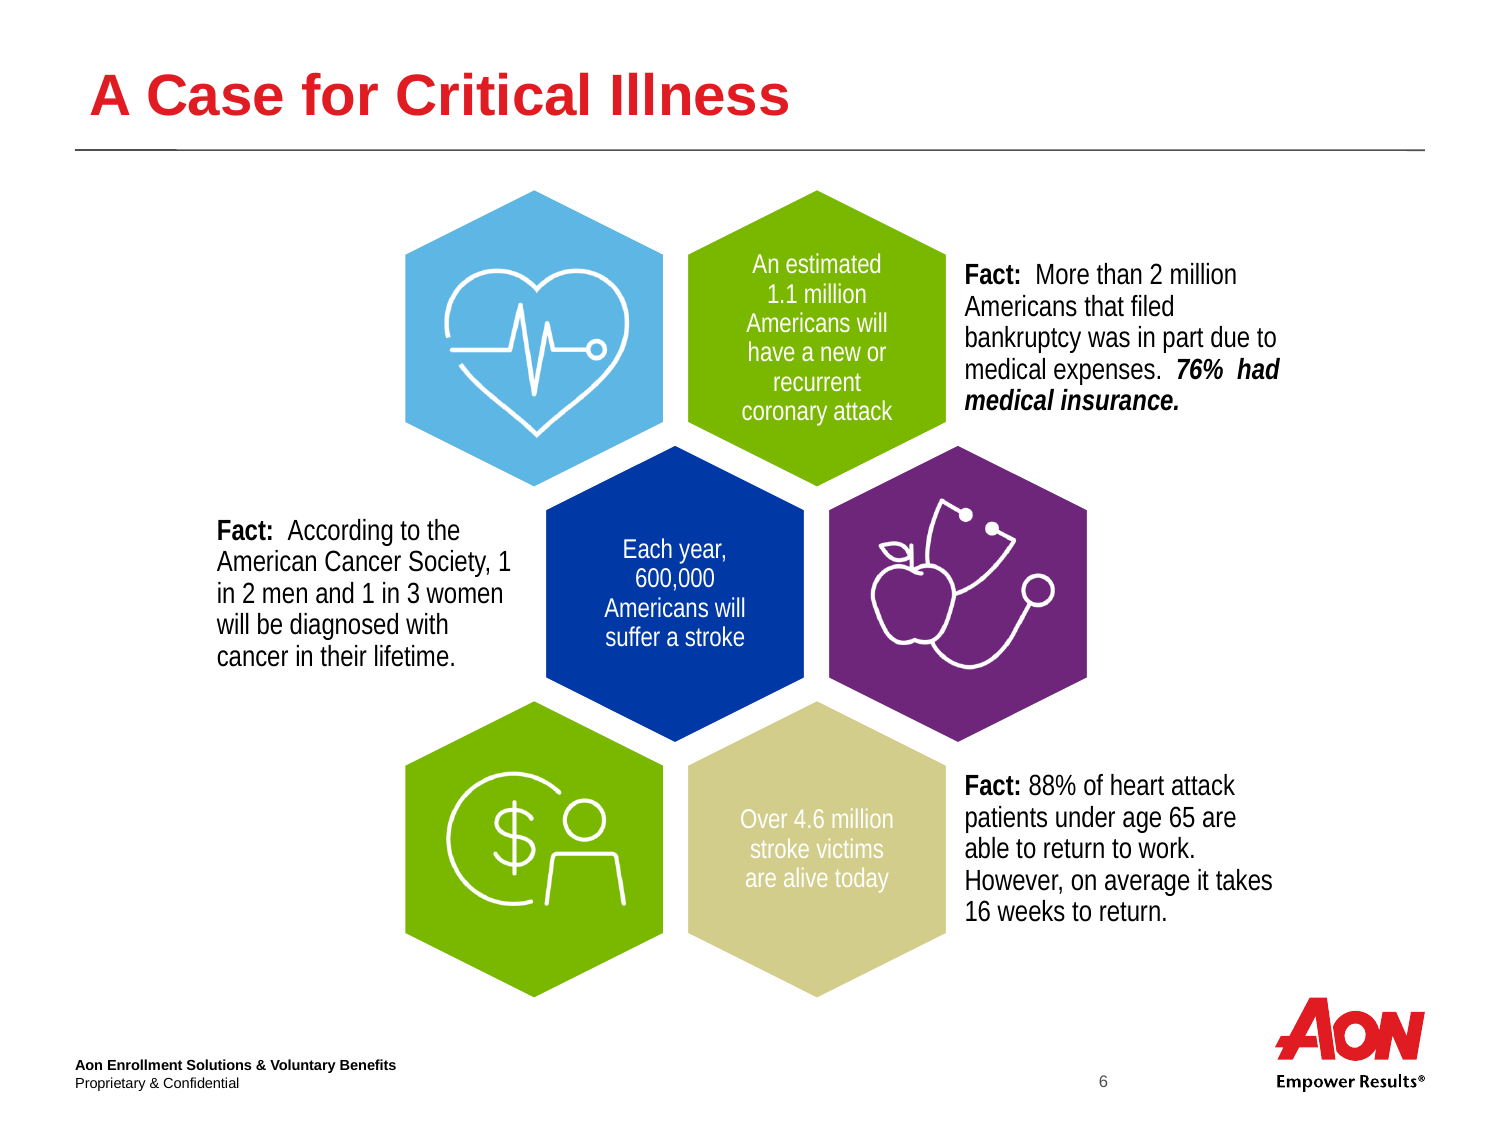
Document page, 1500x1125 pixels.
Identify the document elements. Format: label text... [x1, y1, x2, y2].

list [74, 187, 1426, 1001]
picture [371, 187, 702, 518]
title A Case for Critical Illness [75, 50, 1425, 136]
picture [387, 687, 688, 988]
picture [812, 433, 1113, 735]
